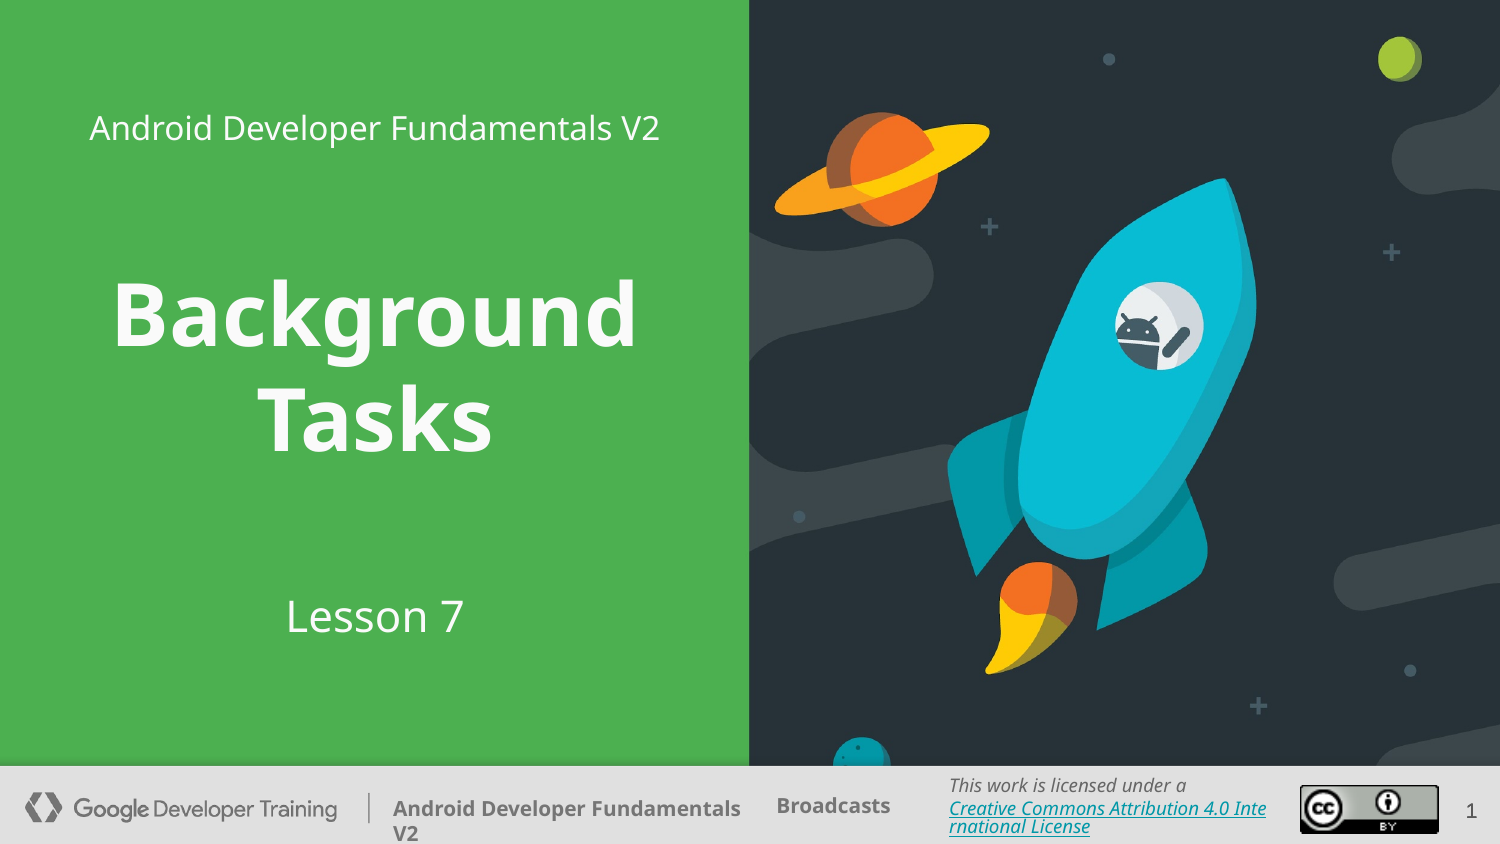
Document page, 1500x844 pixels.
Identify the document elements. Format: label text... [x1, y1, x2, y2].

subtitle Lesson 7 [43, 573, 708, 777]
subtitle Android Developer Fundamentals V2 [43, 92, 708, 179]
title Background Tasks [43, 241, 708, 485]
slide_number ‹#› [1402, 777, 1493, 842]
picture [0, 0, 1500, 844]
